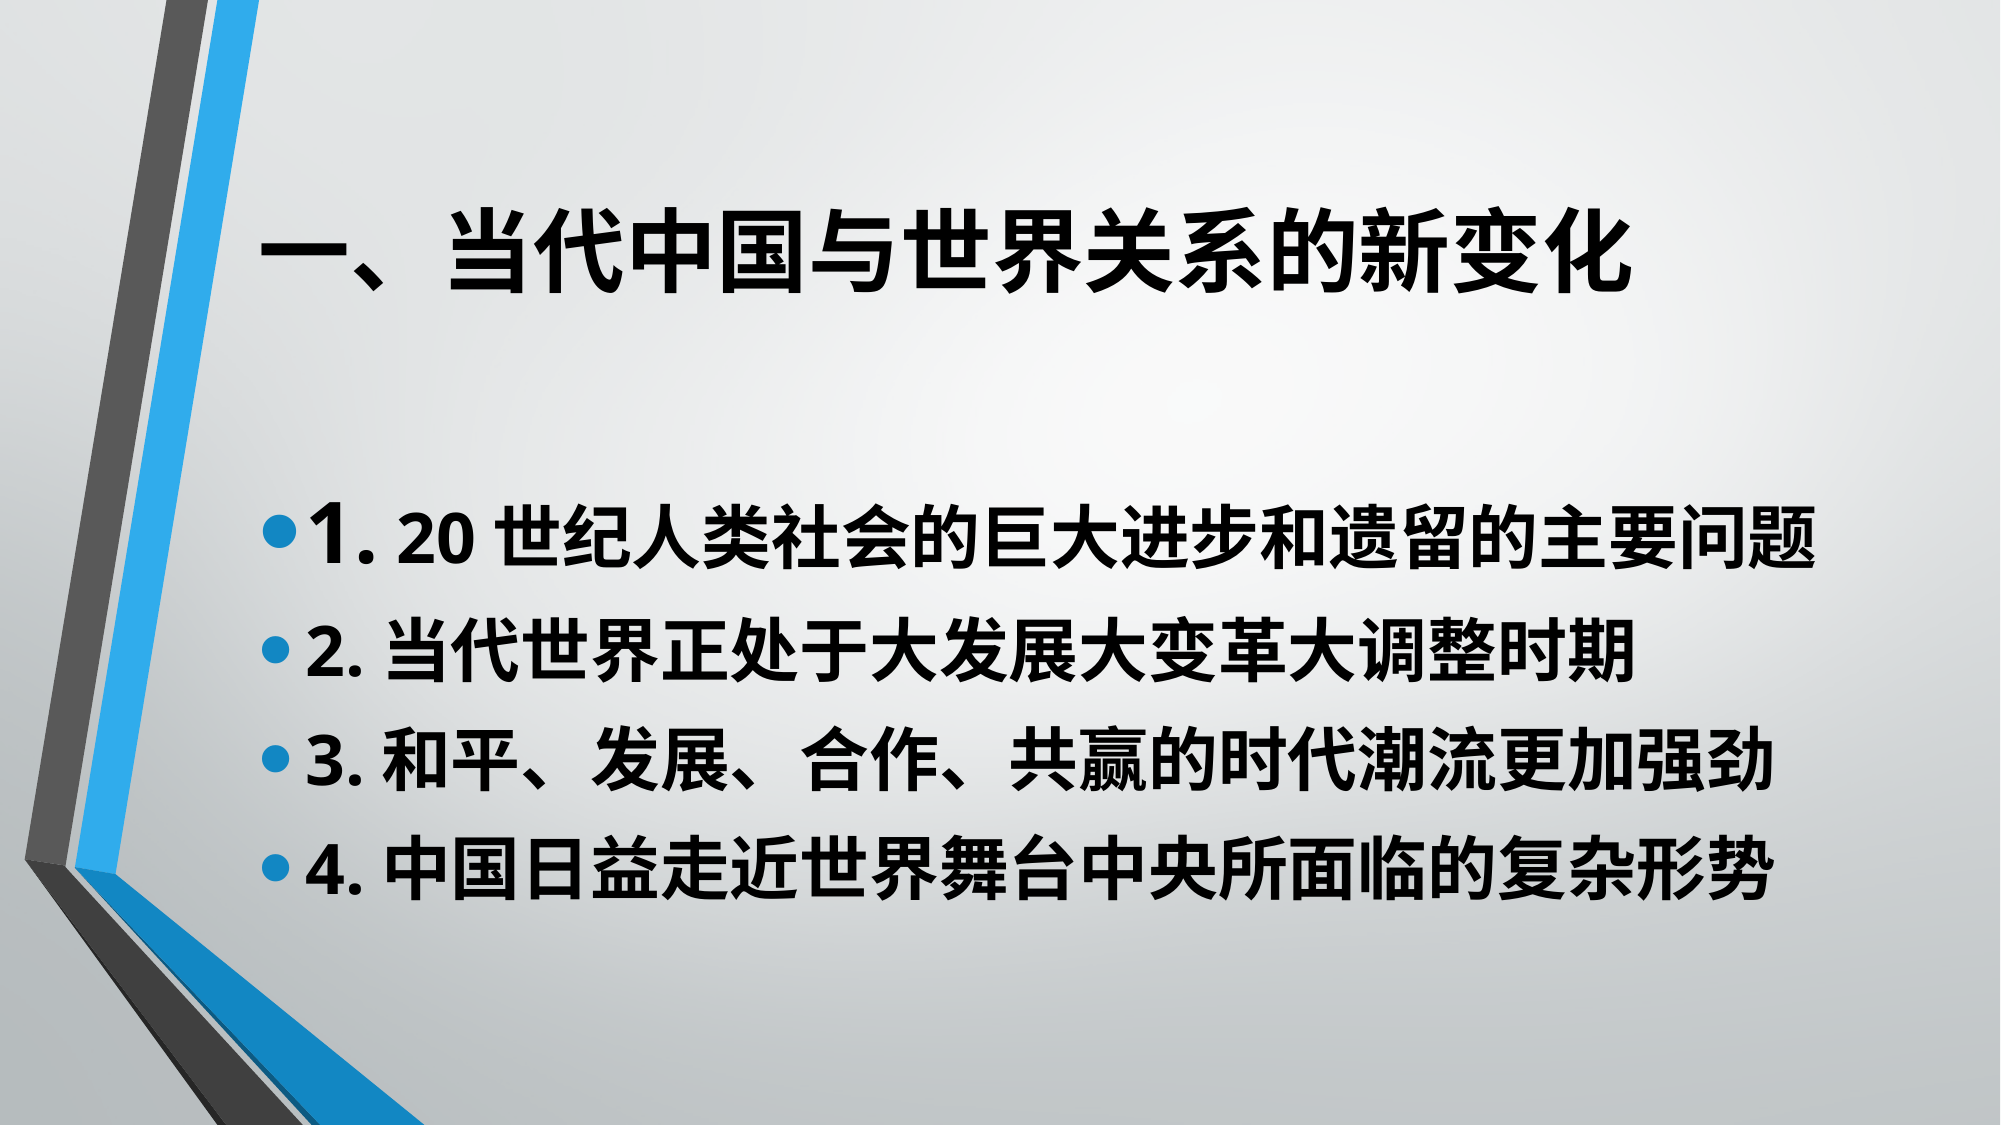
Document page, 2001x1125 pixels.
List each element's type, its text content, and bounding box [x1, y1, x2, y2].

title 一、当代中国与世界关系的新变化 [243, 112, 1887, 400]
list 1. 20世纪人类社会的巨大进步和遗留的主要问题 2.当代世界正处于大发展大变革大调整时期 3.和平、发展、合作、共赢的时代潮流更加强劲 4.中国日益走近世界舞台中央所面临的复杂形势 [243, 437, 1887, 950]
